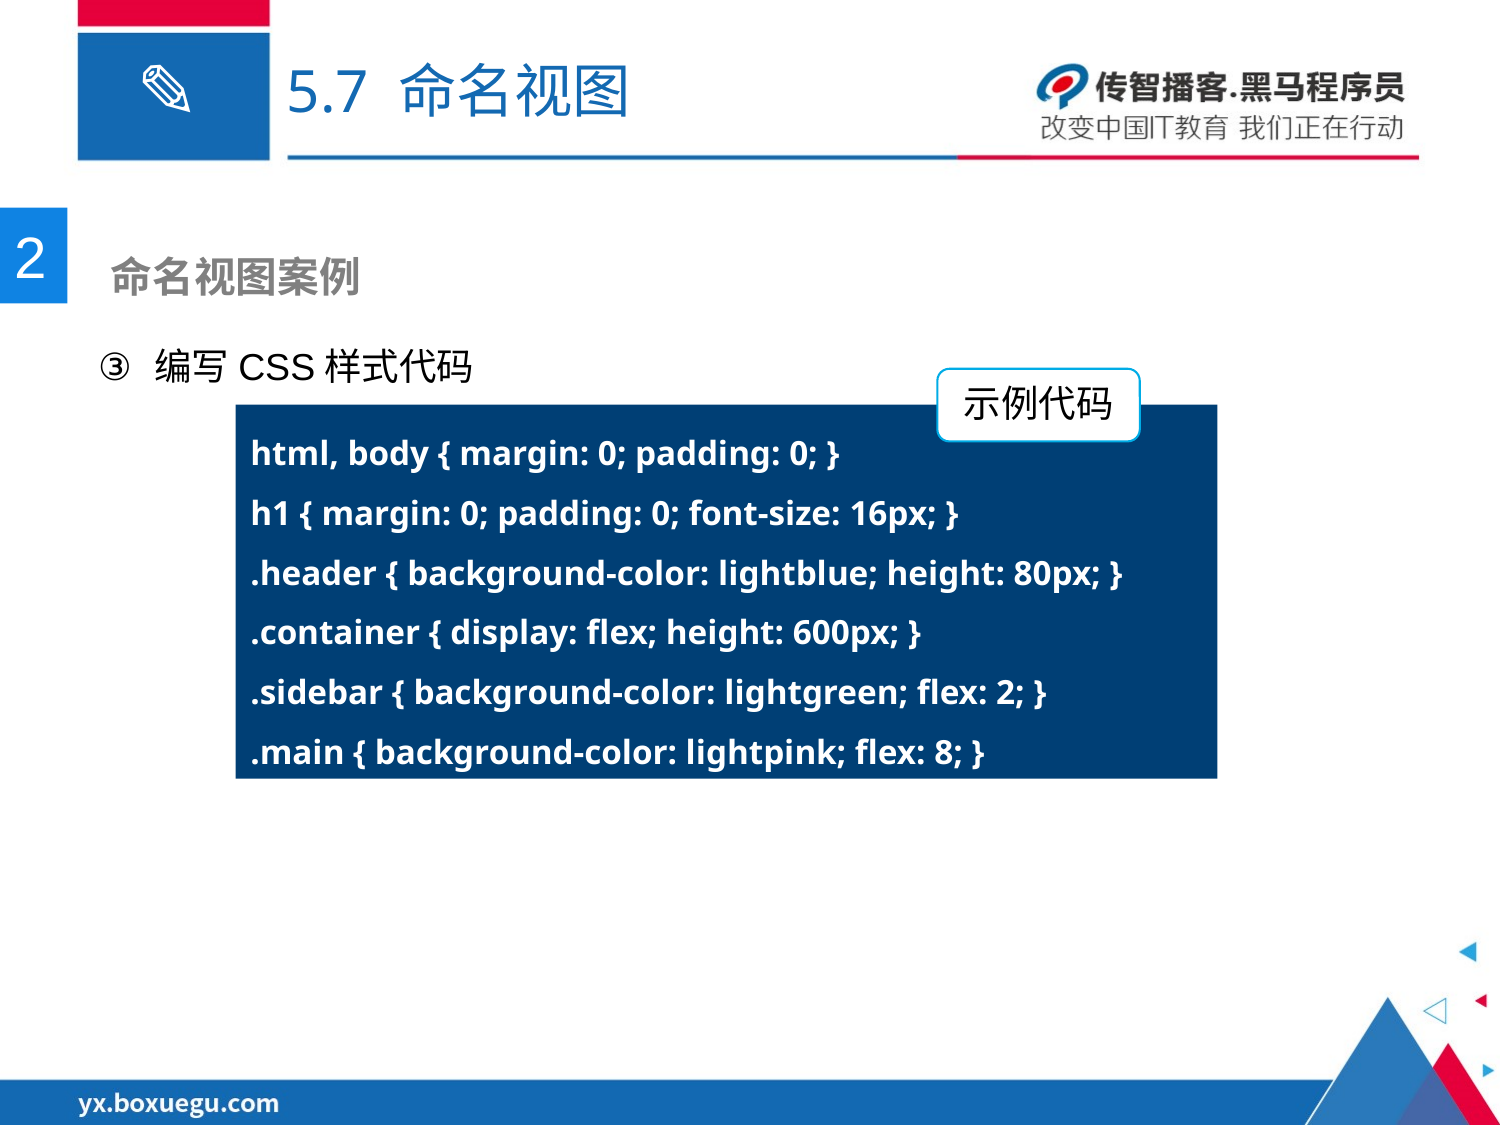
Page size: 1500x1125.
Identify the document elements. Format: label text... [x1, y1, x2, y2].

text_box 命名视图案例 [71, 243, 842, 309]
title 5.7 命名视图 [271, 25, 1046, 153]
text_box 编写CSS样式代码 [83, 290, 1407, 396]
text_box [0, 207, 68, 304]
picture [0, 1, 1500, 1125]
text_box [235, 368, 1218, 784]
